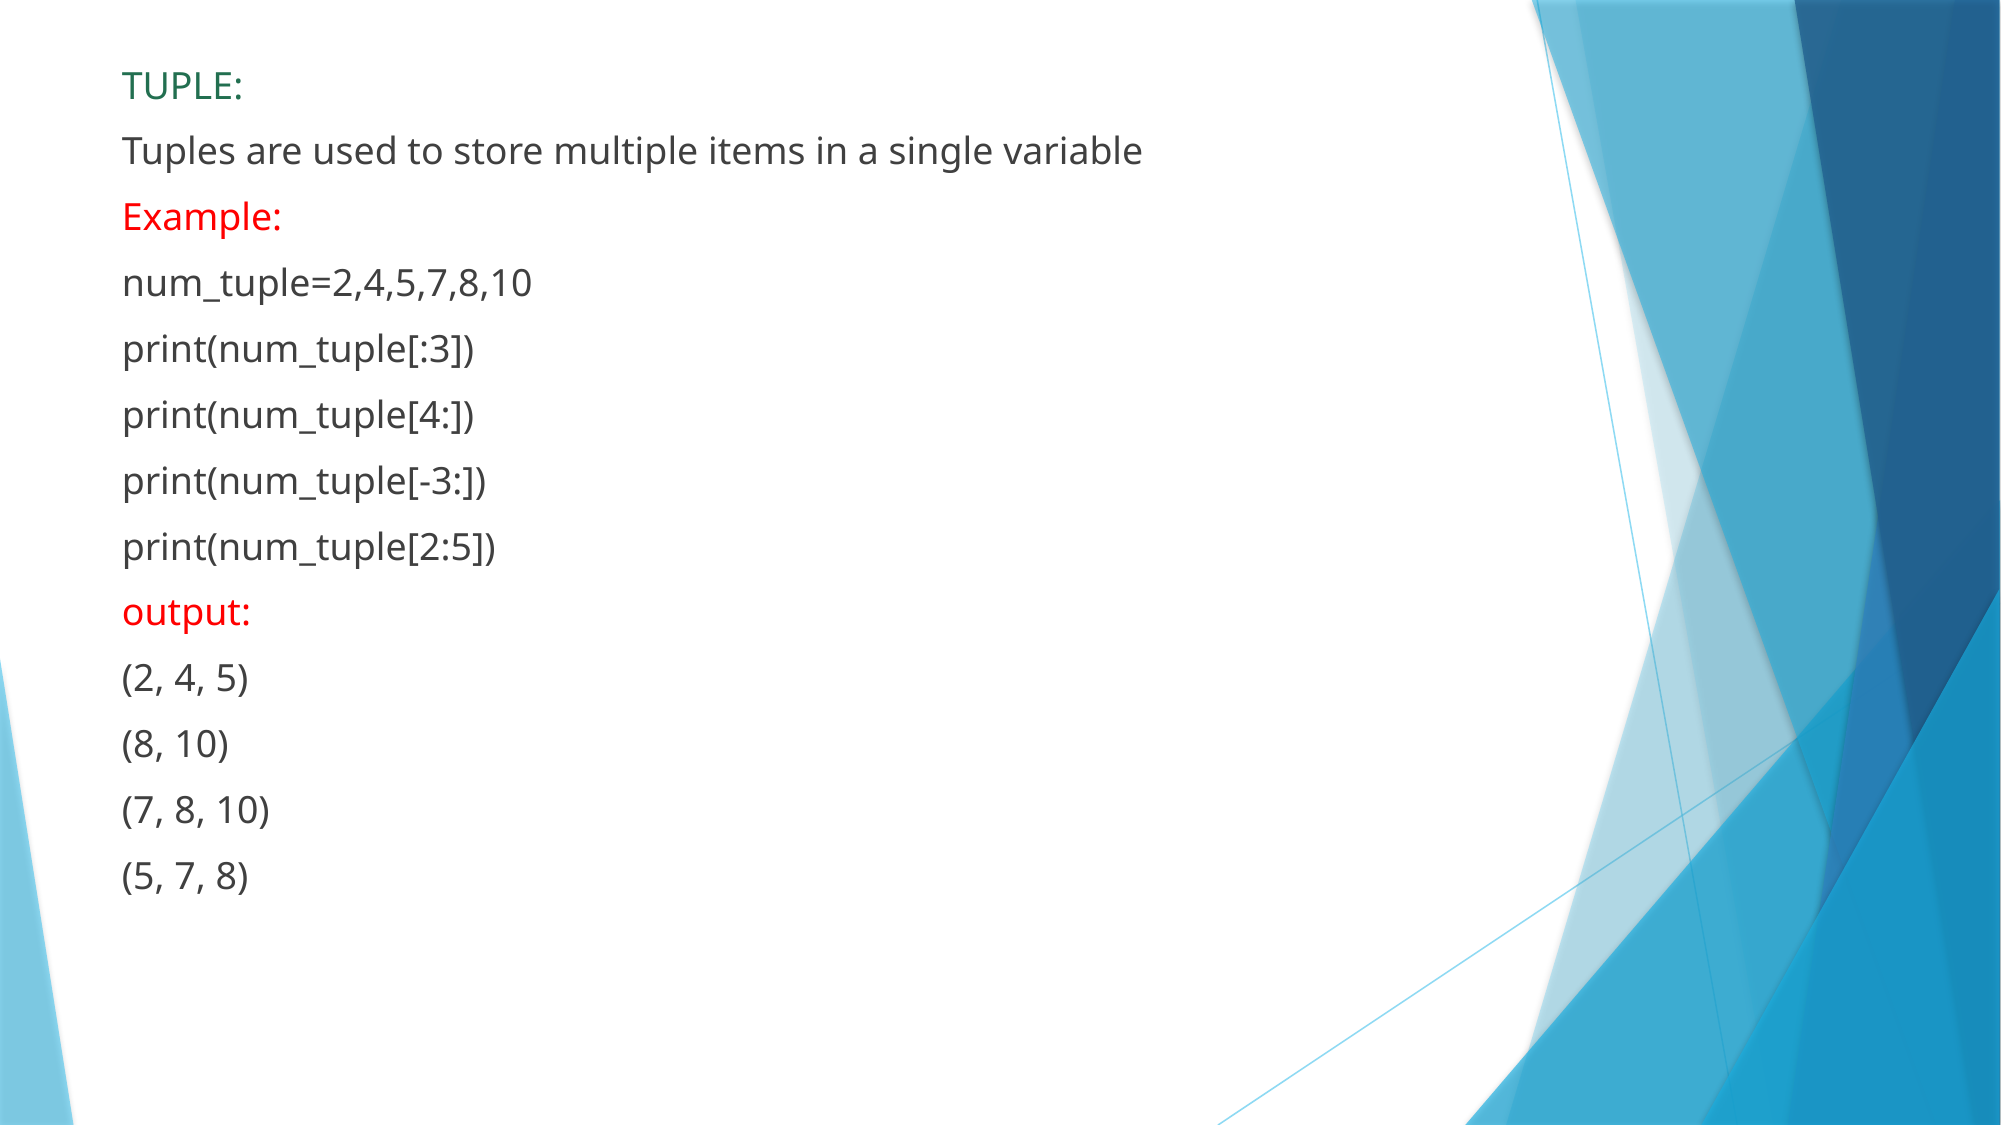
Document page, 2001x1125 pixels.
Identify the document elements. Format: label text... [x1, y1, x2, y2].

list TUPLE: Tuples are used to store multiple items in a single variable Example: num_tuple=2,4,5,7,8,10 print(num_tuple[:3]) print(num_tuple[4:]) print(num_tuple[-3:]) print(num_tuple[2:5]) output: (2, 4, 5) (8, 10) (7, 8, 10) (5, 7, 8) [106, 54, 1518, 1006]
